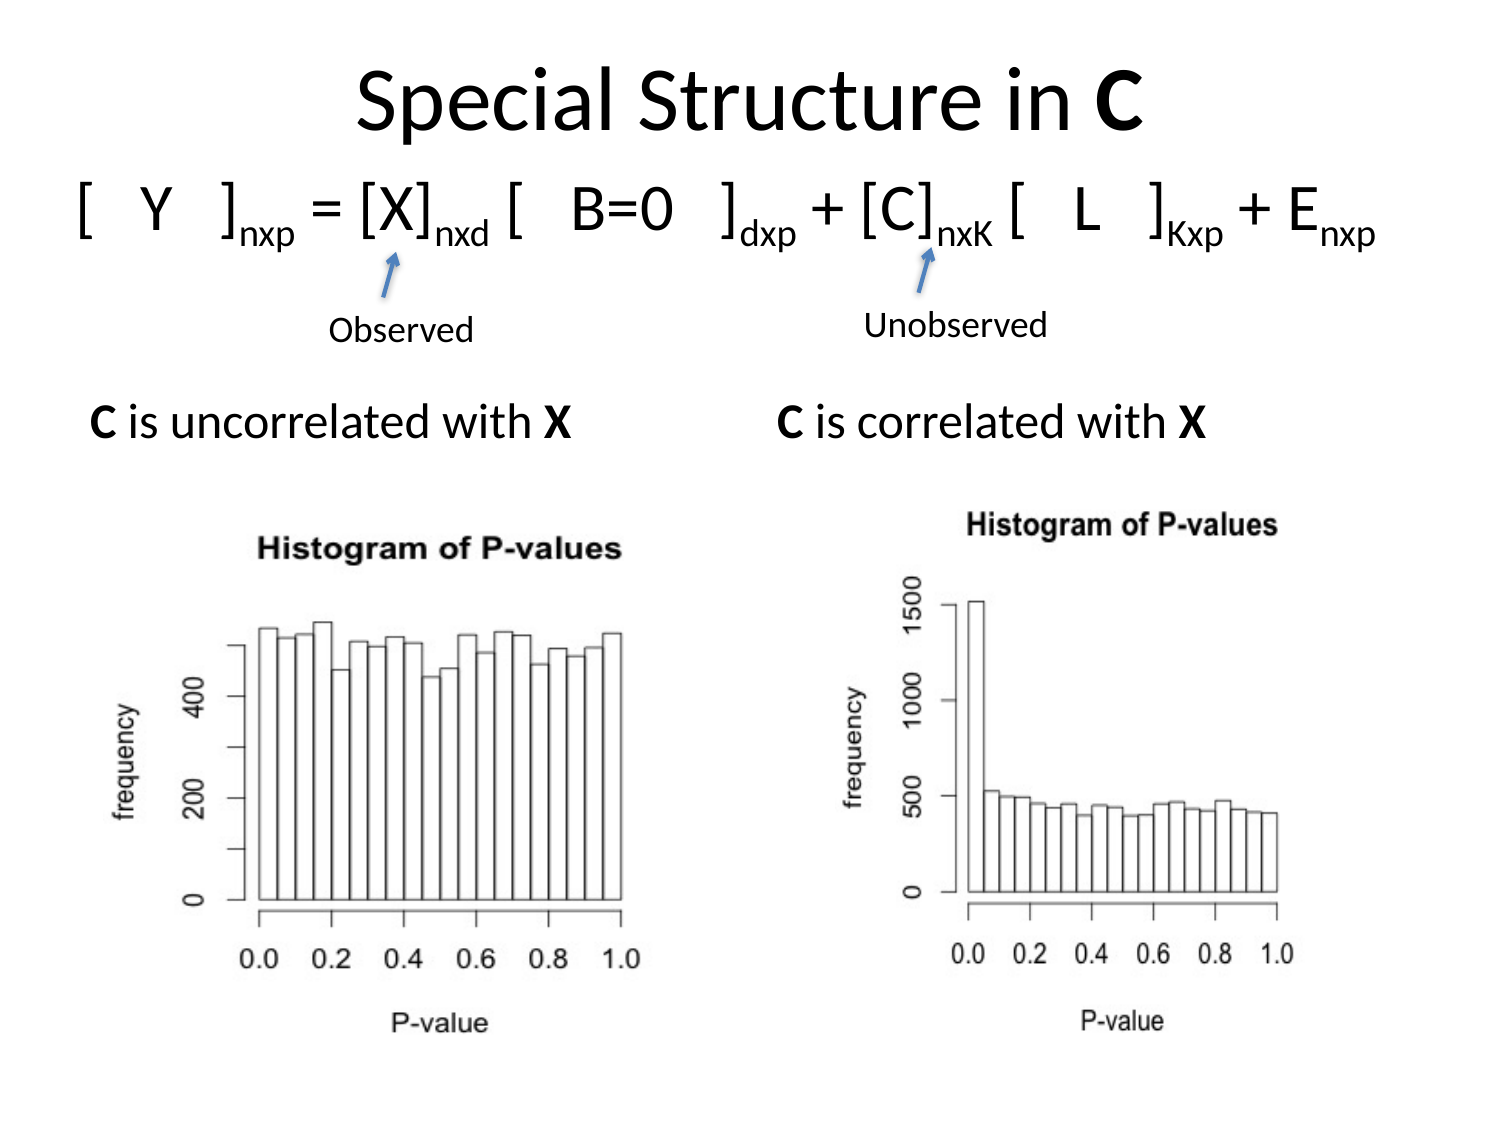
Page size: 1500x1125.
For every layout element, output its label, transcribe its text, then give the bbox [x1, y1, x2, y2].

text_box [313, 251, 525, 359]
title Special Structure in C [75, 0, 1425, 155]
text_box [ Y ]nxp = [X]nxd [ B=0 ]dxp + [C]nxK [ L ]Kxp + Enxp [60, 155, 1500, 262]
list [761, 455, 1426, 1072]
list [74, 482, 738, 1072]
list C is correlated with X [761, 350, 1425, 455]
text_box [848, 246, 1092, 354]
list C is uncorrelated with X [75, 350, 738, 456]
